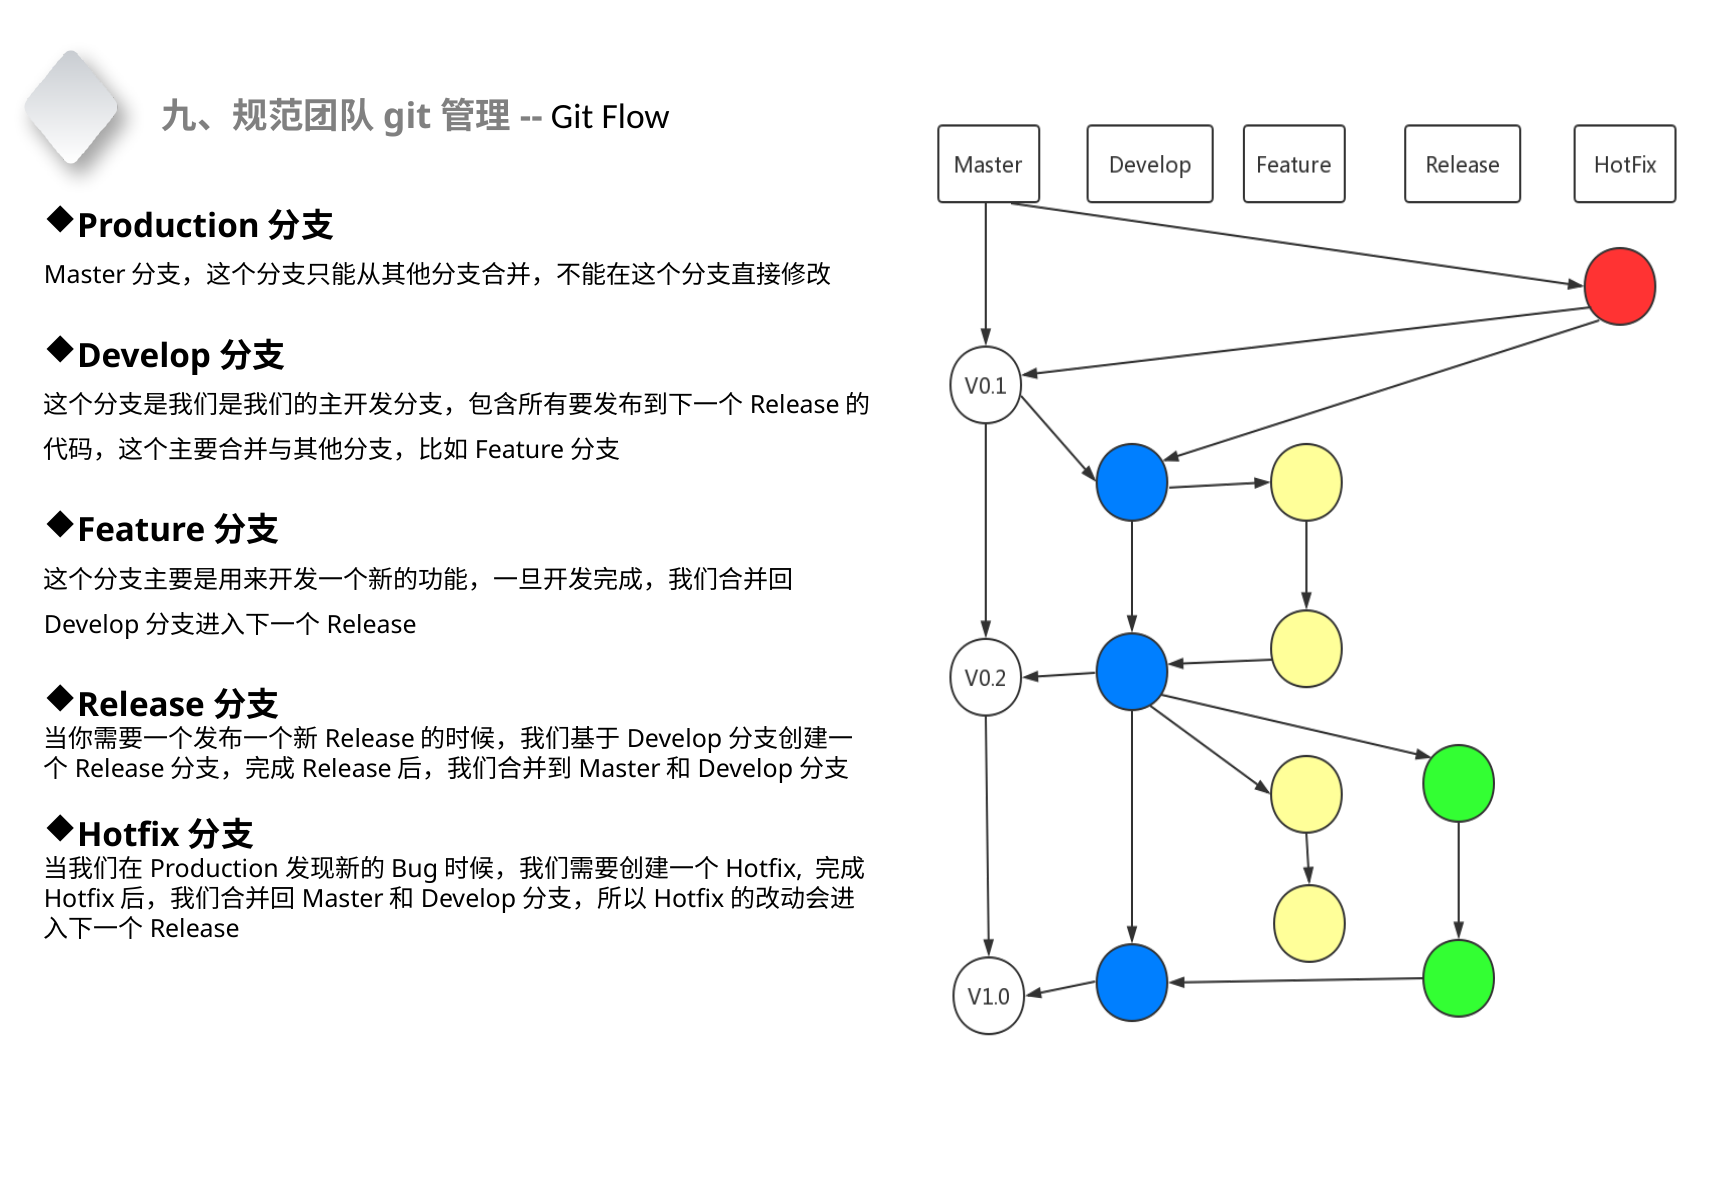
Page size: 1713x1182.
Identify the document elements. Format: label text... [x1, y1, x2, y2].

text_box 九、规范团队git管理-- Git Flow [147, 86, 868, 144]
picture [13, 36, 128, 177]
text_box Production分支 Master分支，这个分支只能从其他分支合并，不能在这个分支直接修改 Develop分支 这个分支是我们是我们的主开发分支，包含所有要发布到下一个Release的代码，这个主要合并与其他分支，比如Feature分支 Feature分支 这个分支主要是用来开发一个新的功能，一旦开发完成，我们合并回Develop分支进入下一个Release Release分支 当你需要一个发布一个新Release的时候，我们基于Develop分支创建一个Release分支，完成Release后，我们合并到Master和Develop分支 Hotfix分支 当我们在Production发现新的Bug时候，我们需要创建一个Hotfix, 完成Hotfix后，我们合并回Master和Develop分支，所以Hotfix的改动会进入下一个Release [29, 196, 885, 950]
picture [890, 73, 1713, 1103]
